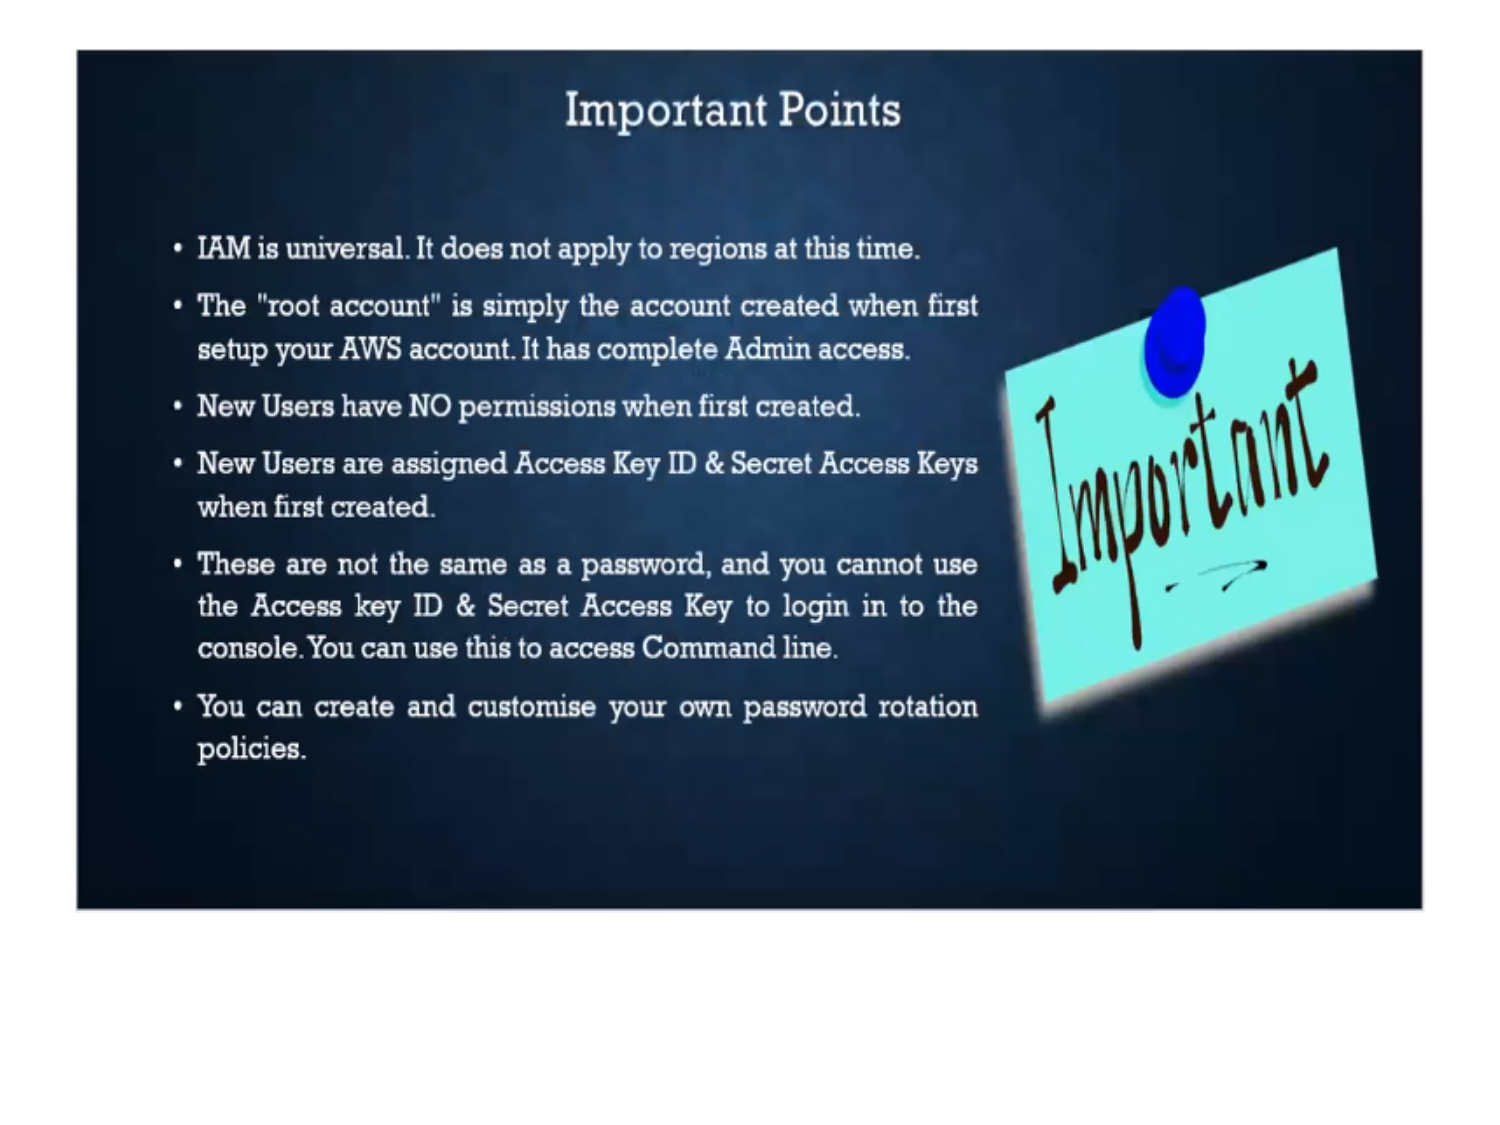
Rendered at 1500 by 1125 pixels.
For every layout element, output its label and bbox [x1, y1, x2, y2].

picture [74, 49, 1426, 913]
